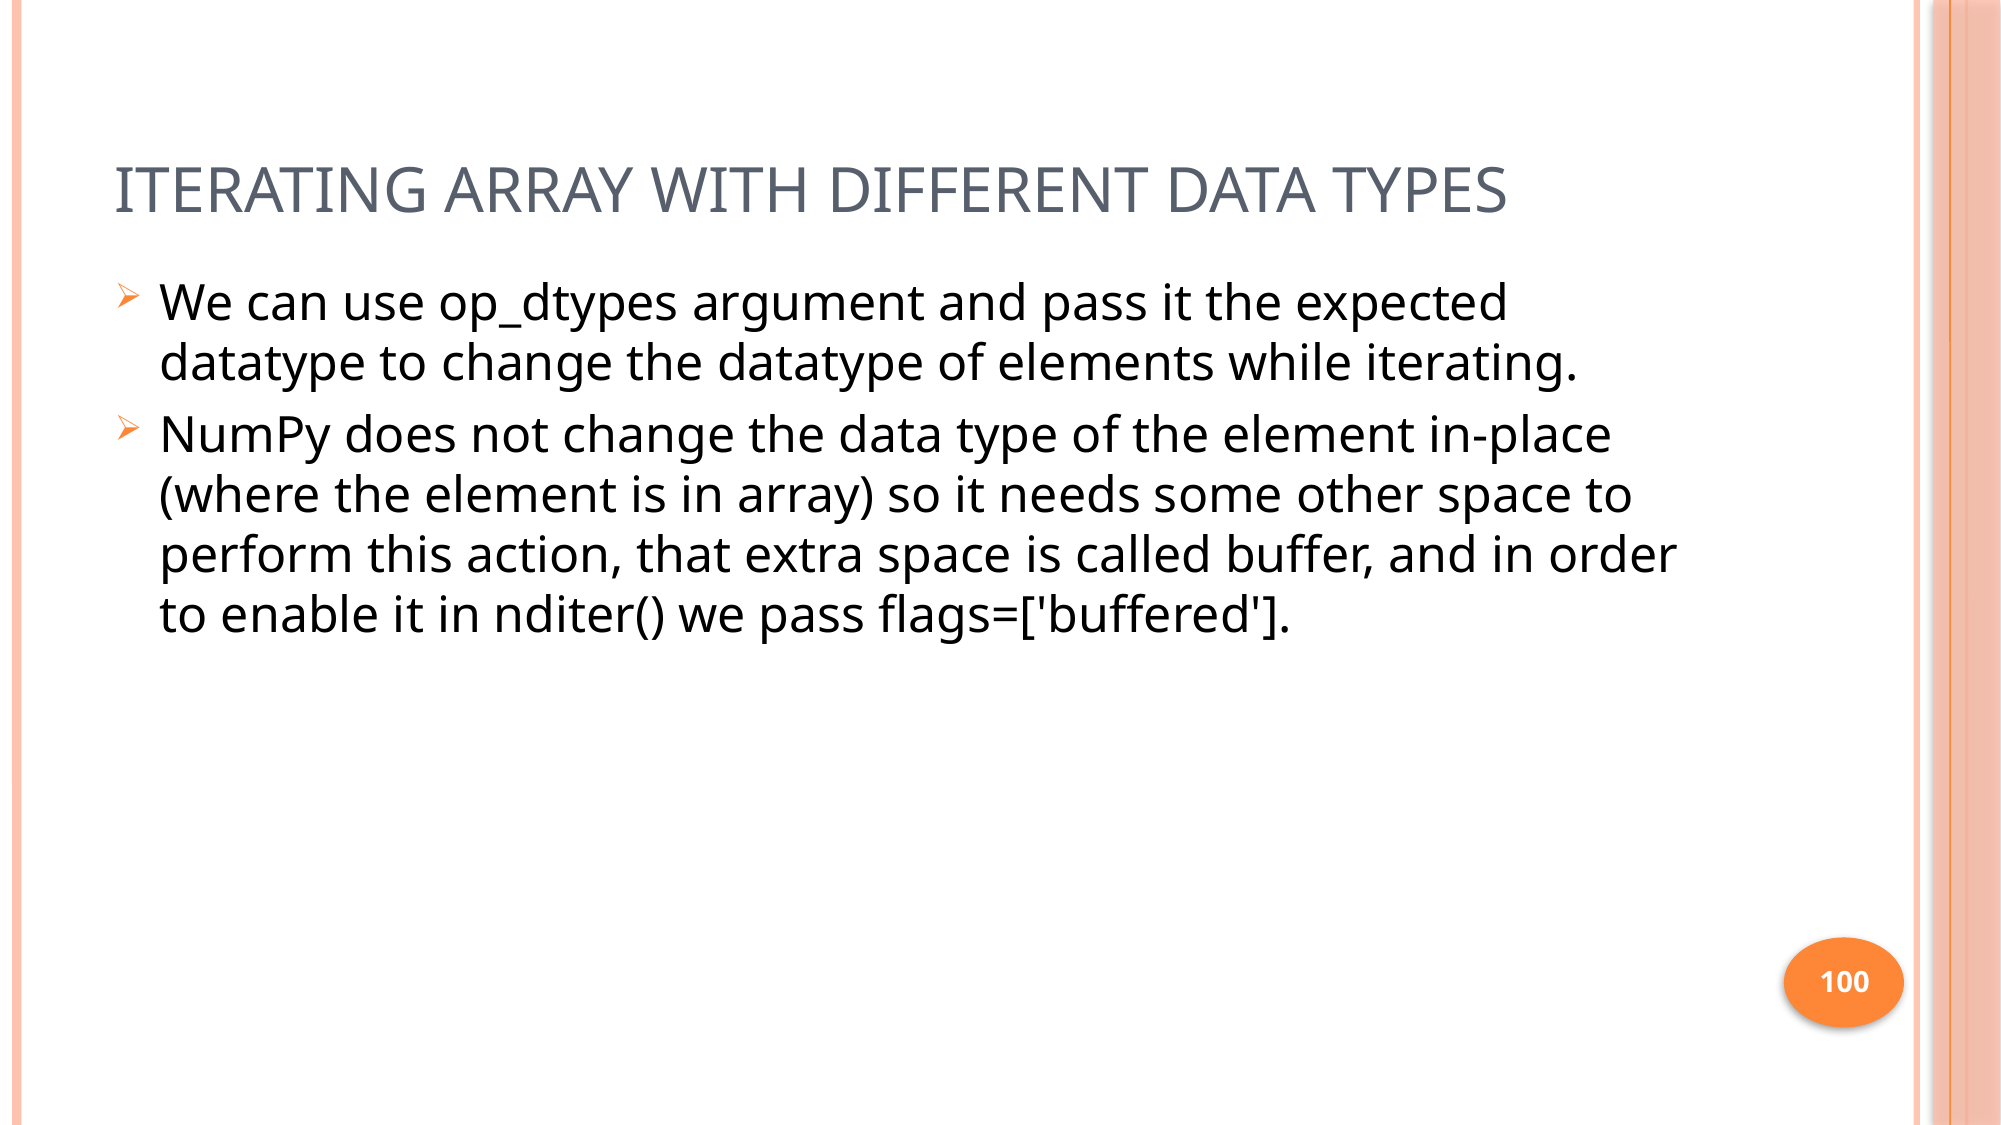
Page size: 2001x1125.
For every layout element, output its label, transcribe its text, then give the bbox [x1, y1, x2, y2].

list We can use op_dtypes argument and pass it the expected datatype to change the datatype of elements while iterating. NumPy does not change the data type of the element in-place (where the element is in array) so it needs some other space to perform this action, that extra space is called buffer, and in order to enable it in nditer() we pass flags=['buffered']. [99, 262, 1734, 1062]
title Iterating Array With Different Data Types [99, 45, 1734, 233]
slide_number 100 [1777, 940, 1912, 1027]
